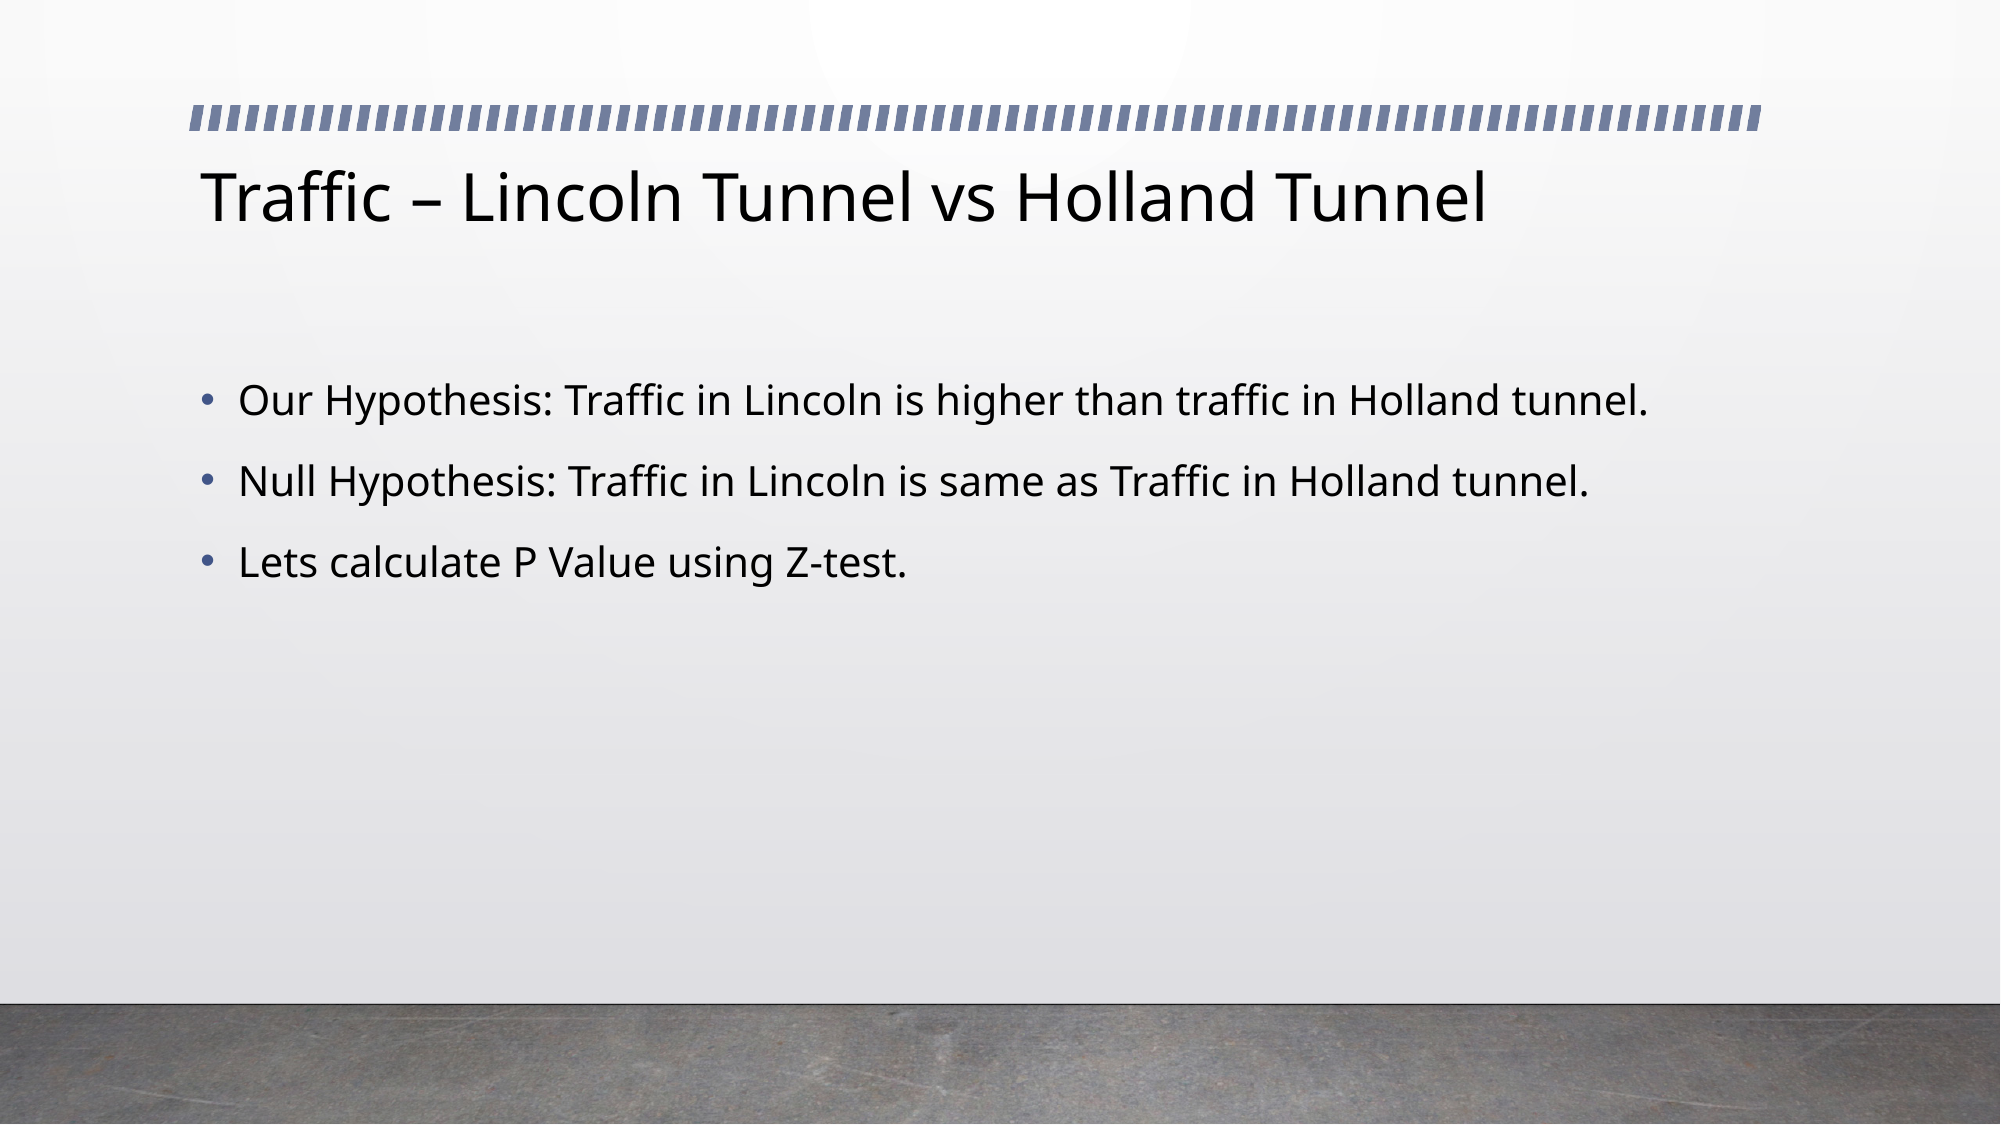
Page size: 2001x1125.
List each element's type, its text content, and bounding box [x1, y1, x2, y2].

list Our Hypothesis: Traffic in Lincoln is higher than traffic in Holland tunnel. Null Hypothesis: Traffic in Lincoln is same as Traffic in Holland tunnel. Lets calculate P Value using Z-test. [185, 356, 1761, 897]
title Traffic – Lincoln Tunnel vs Holland Tunnel [185, 156, 1761, 329]
picture [0, 1004, 2000, 1124]
